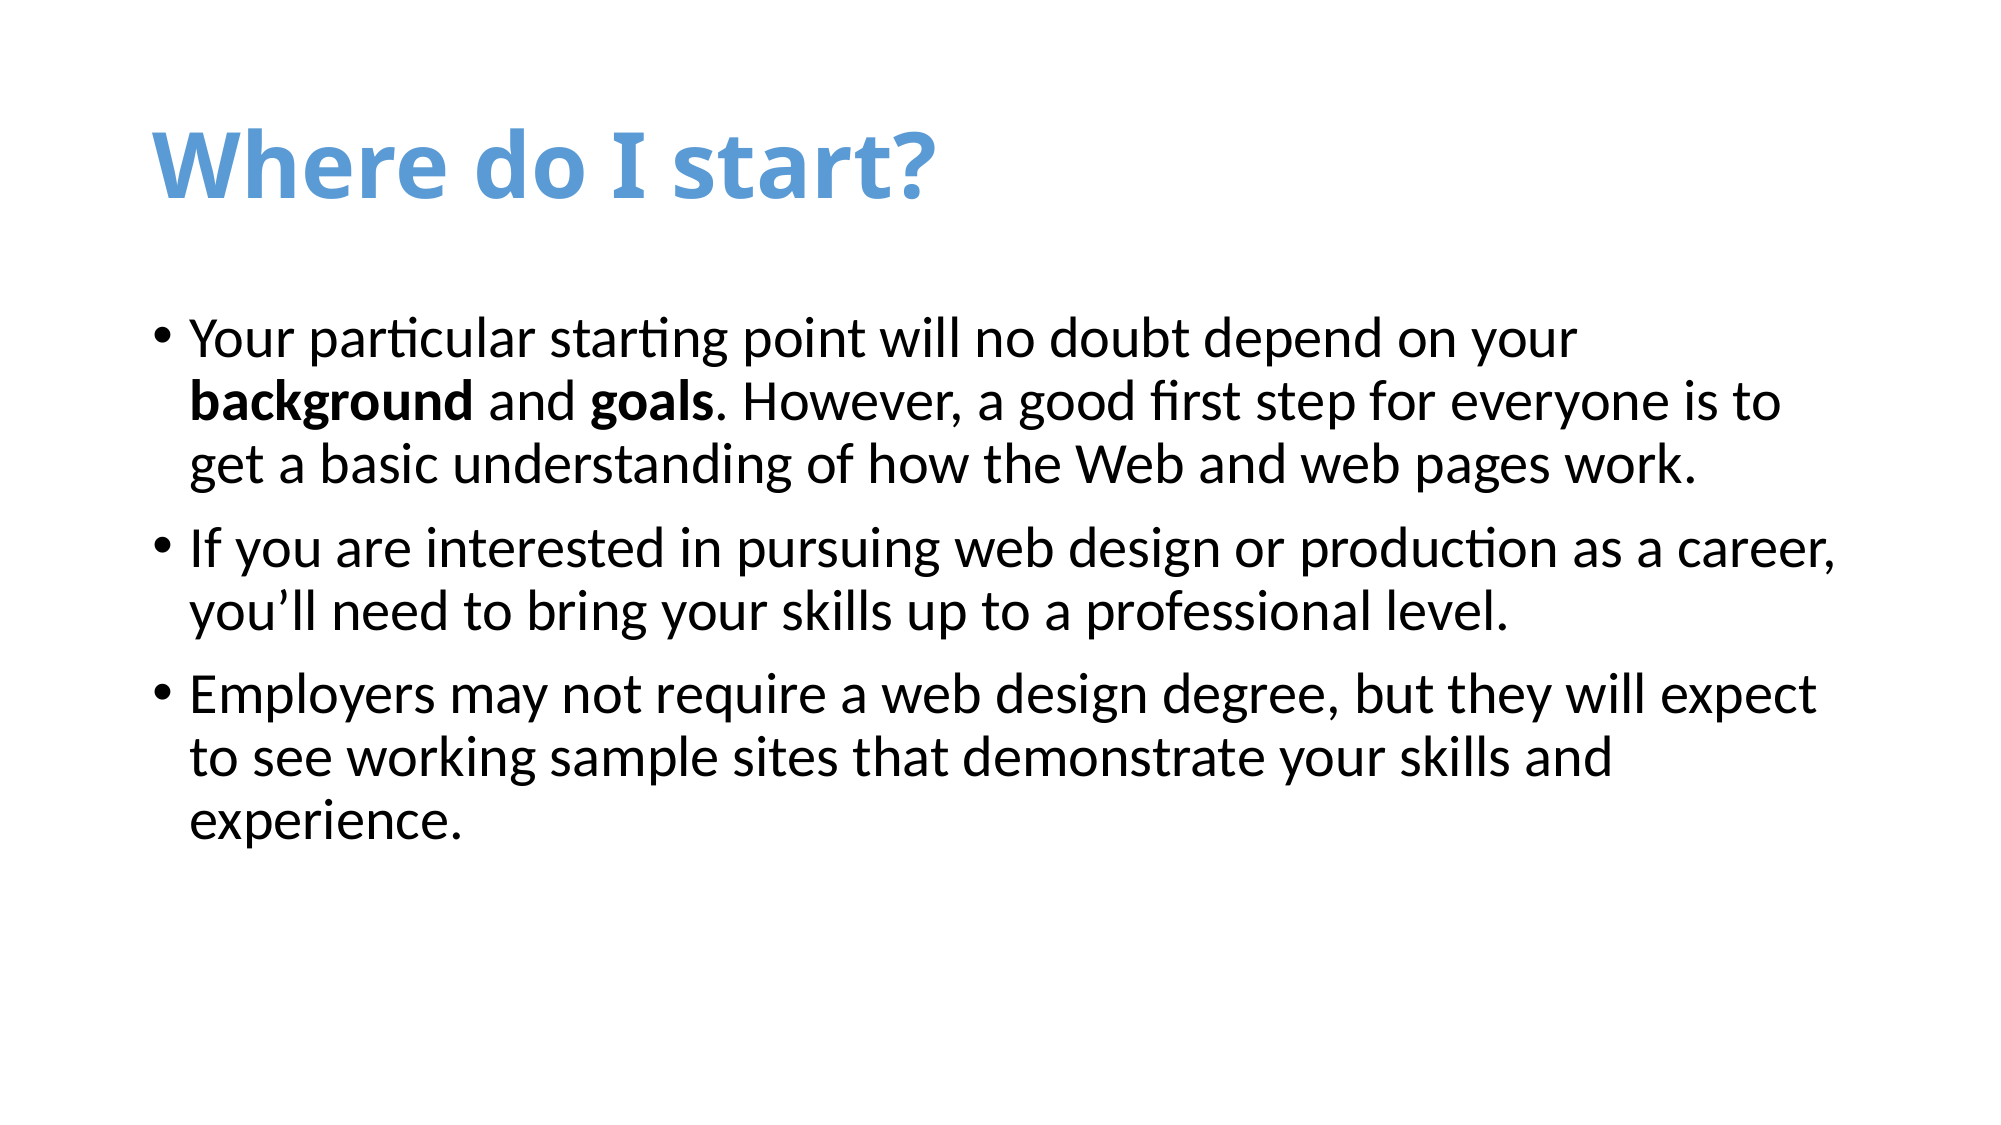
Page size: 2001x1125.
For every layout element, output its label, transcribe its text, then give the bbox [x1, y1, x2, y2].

list Your particular starting point will no doubt depend on your background and goals. However, a good first step for everyone is to get a basic understanding of how the Web and web pages work. If you are interested in pursuing web design or production as a career, you’ll need to bring your skills up to a professional level. Employers may not require a web design degree, but they will expect to see working sample sites that demonstrate your skills and experience. [137, 299, 1863, 1066]
title Where do I start? [137, 59, 1863, 278]
